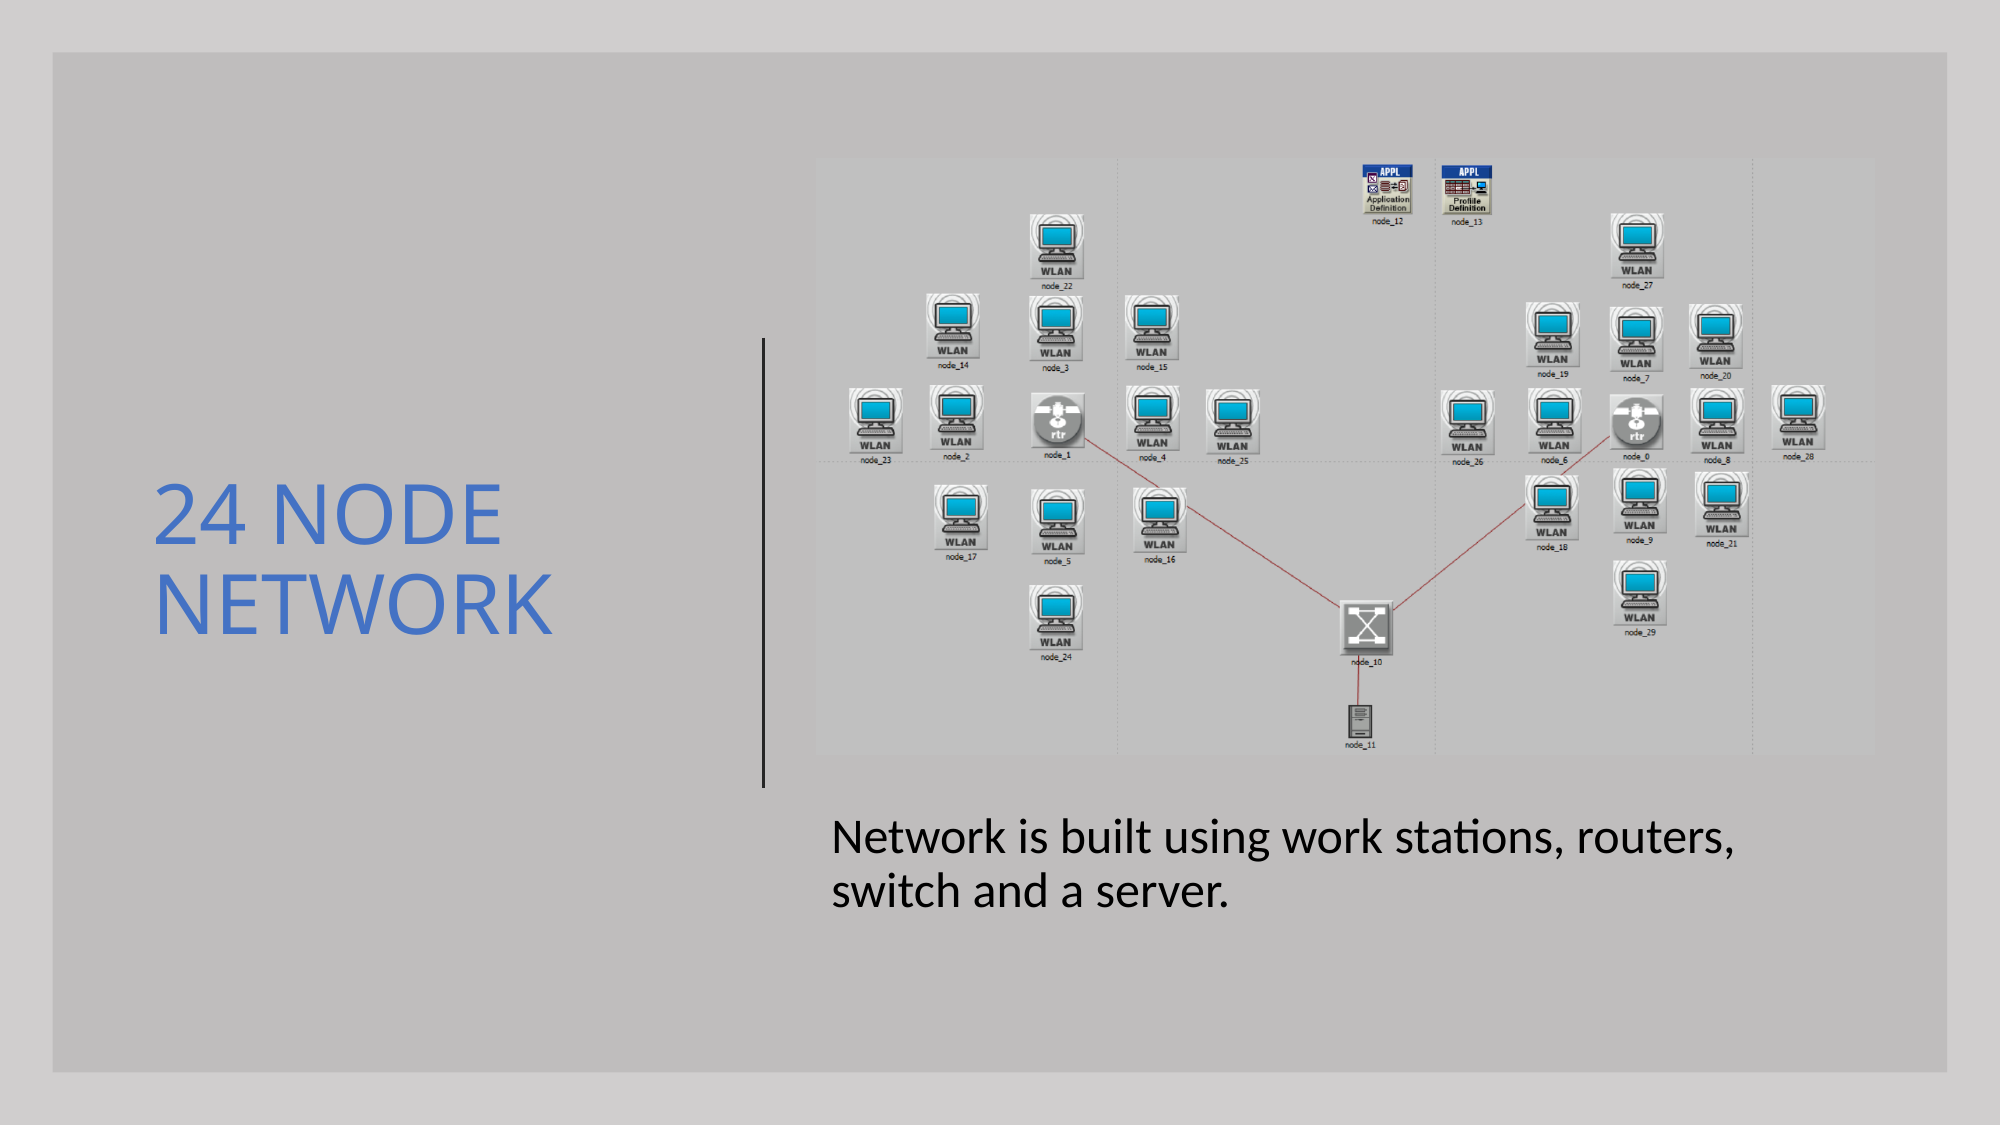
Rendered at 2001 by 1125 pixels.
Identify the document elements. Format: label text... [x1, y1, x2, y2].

list Network is built using work stations, routers, switch and a server. [816, 755, 1863, 967]
picture [816, 157, 1875, 755]
text_box [52, 51, 1948, 1073]
title 24 NODE NETWORK [137, 158, 711, 967]
